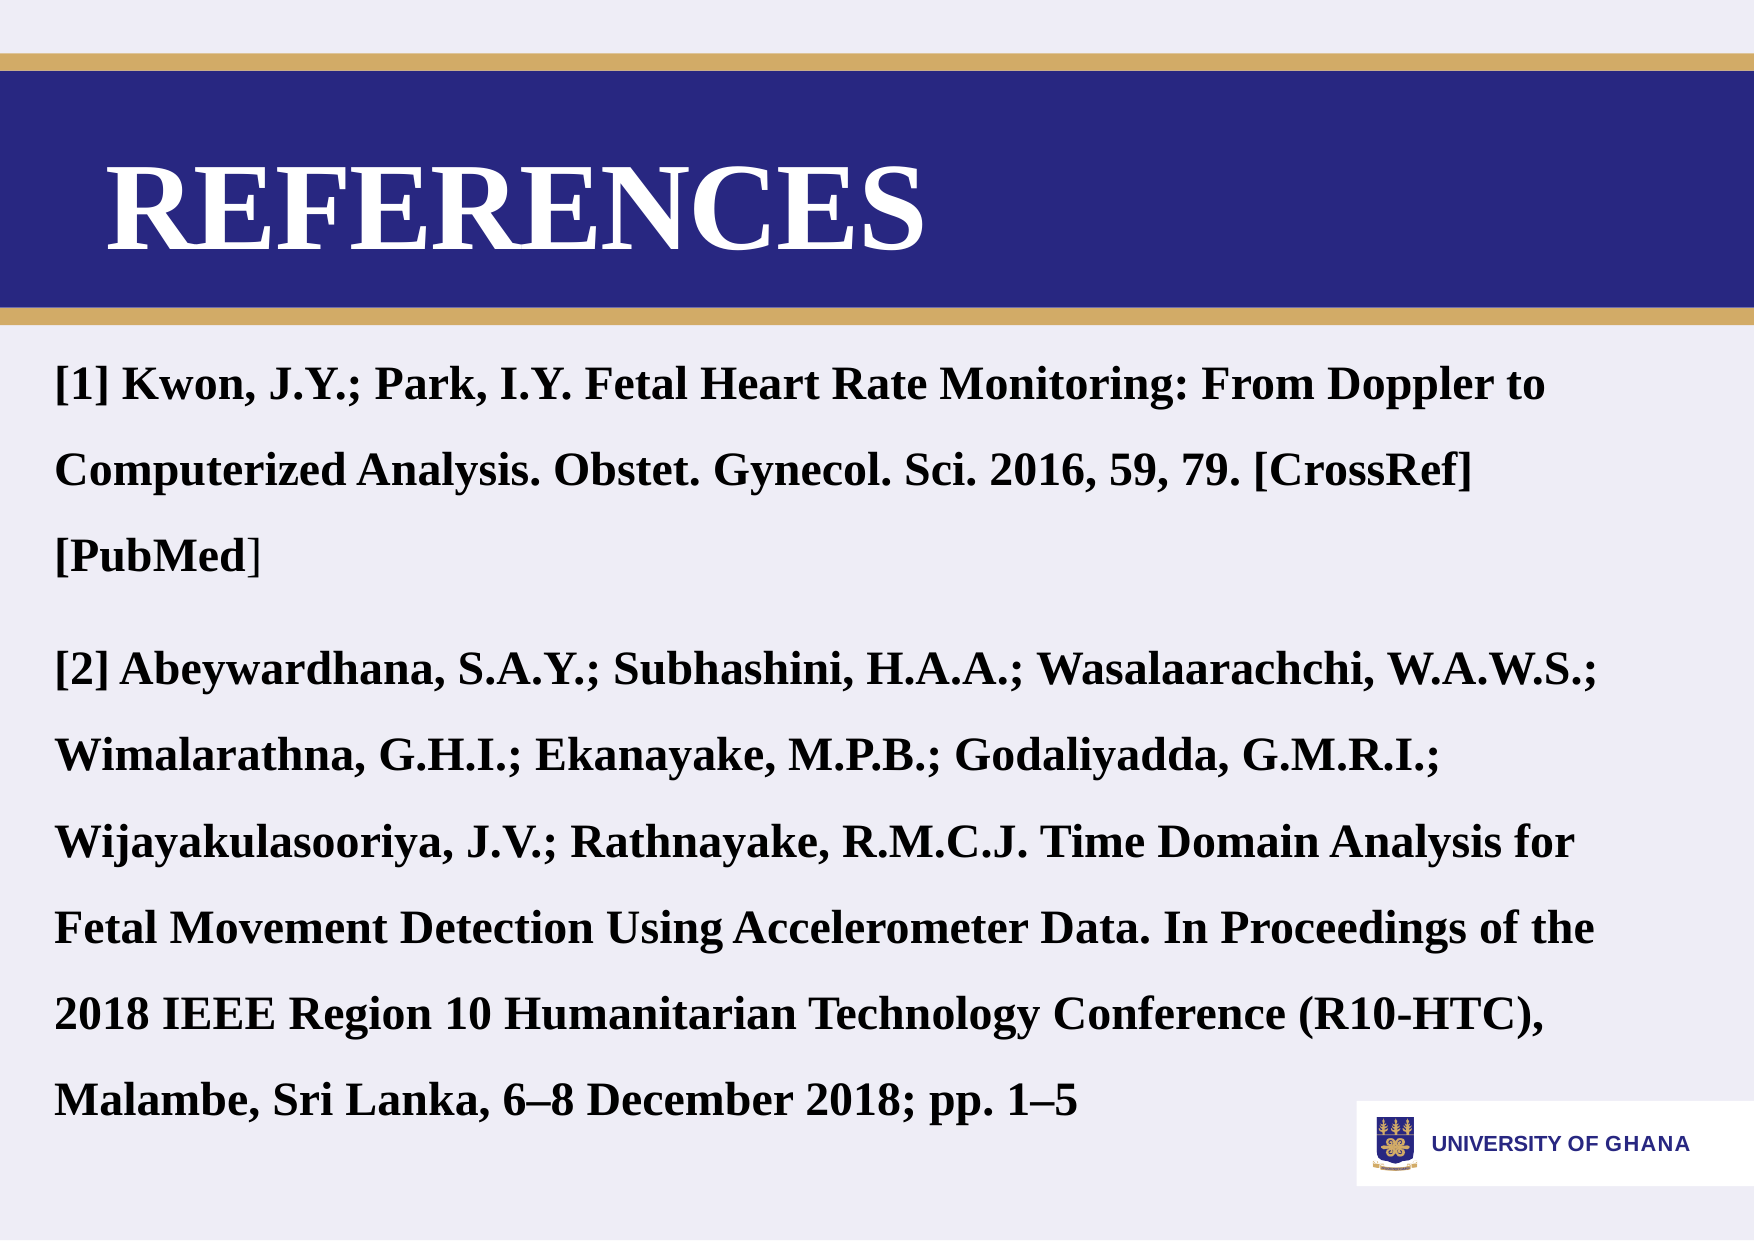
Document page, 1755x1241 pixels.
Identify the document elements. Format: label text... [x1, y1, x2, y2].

text_box [1372, 1117, 1418, 1171]
text_box [1] Kwon, J.Y.; Park, I.Y. Fetal Heart Rate Monitoring: From Doppler to Computerized Analysis. Obstet. Gynecol. Sci. 2016, 59, 79. [CrossRef] [PubMed] [2] Abeywardhana, S.A.Y.; Subhashini, H.A.A.; Wasalaarachchi, W.A.W.S.; Wimalarathna, G.H.I.; Ekanayake, M.P.B.; Godaliyadda, G.M.R.I.; Wijayakulasooriya, J.V.; Rathnayake, R.M.C.J. Time Domain Analysis for Fetal Movement Detection Using Accelerometer Data. In Proceedings of the 2018 IEEE Region 10 Humanitarian Technology Conference (R10-HTC), Malambe, Sri Lanka, 6–8 December 2018; pp. 1–5 [52, 295, 1640, 1126]
footer UNIVERSITY OF GHANA [1429, 1131, 1698, 1241]
text_box [1356, 1100, 1754, 1187]
title REFERENCES [103, 122, 1640, 295]
